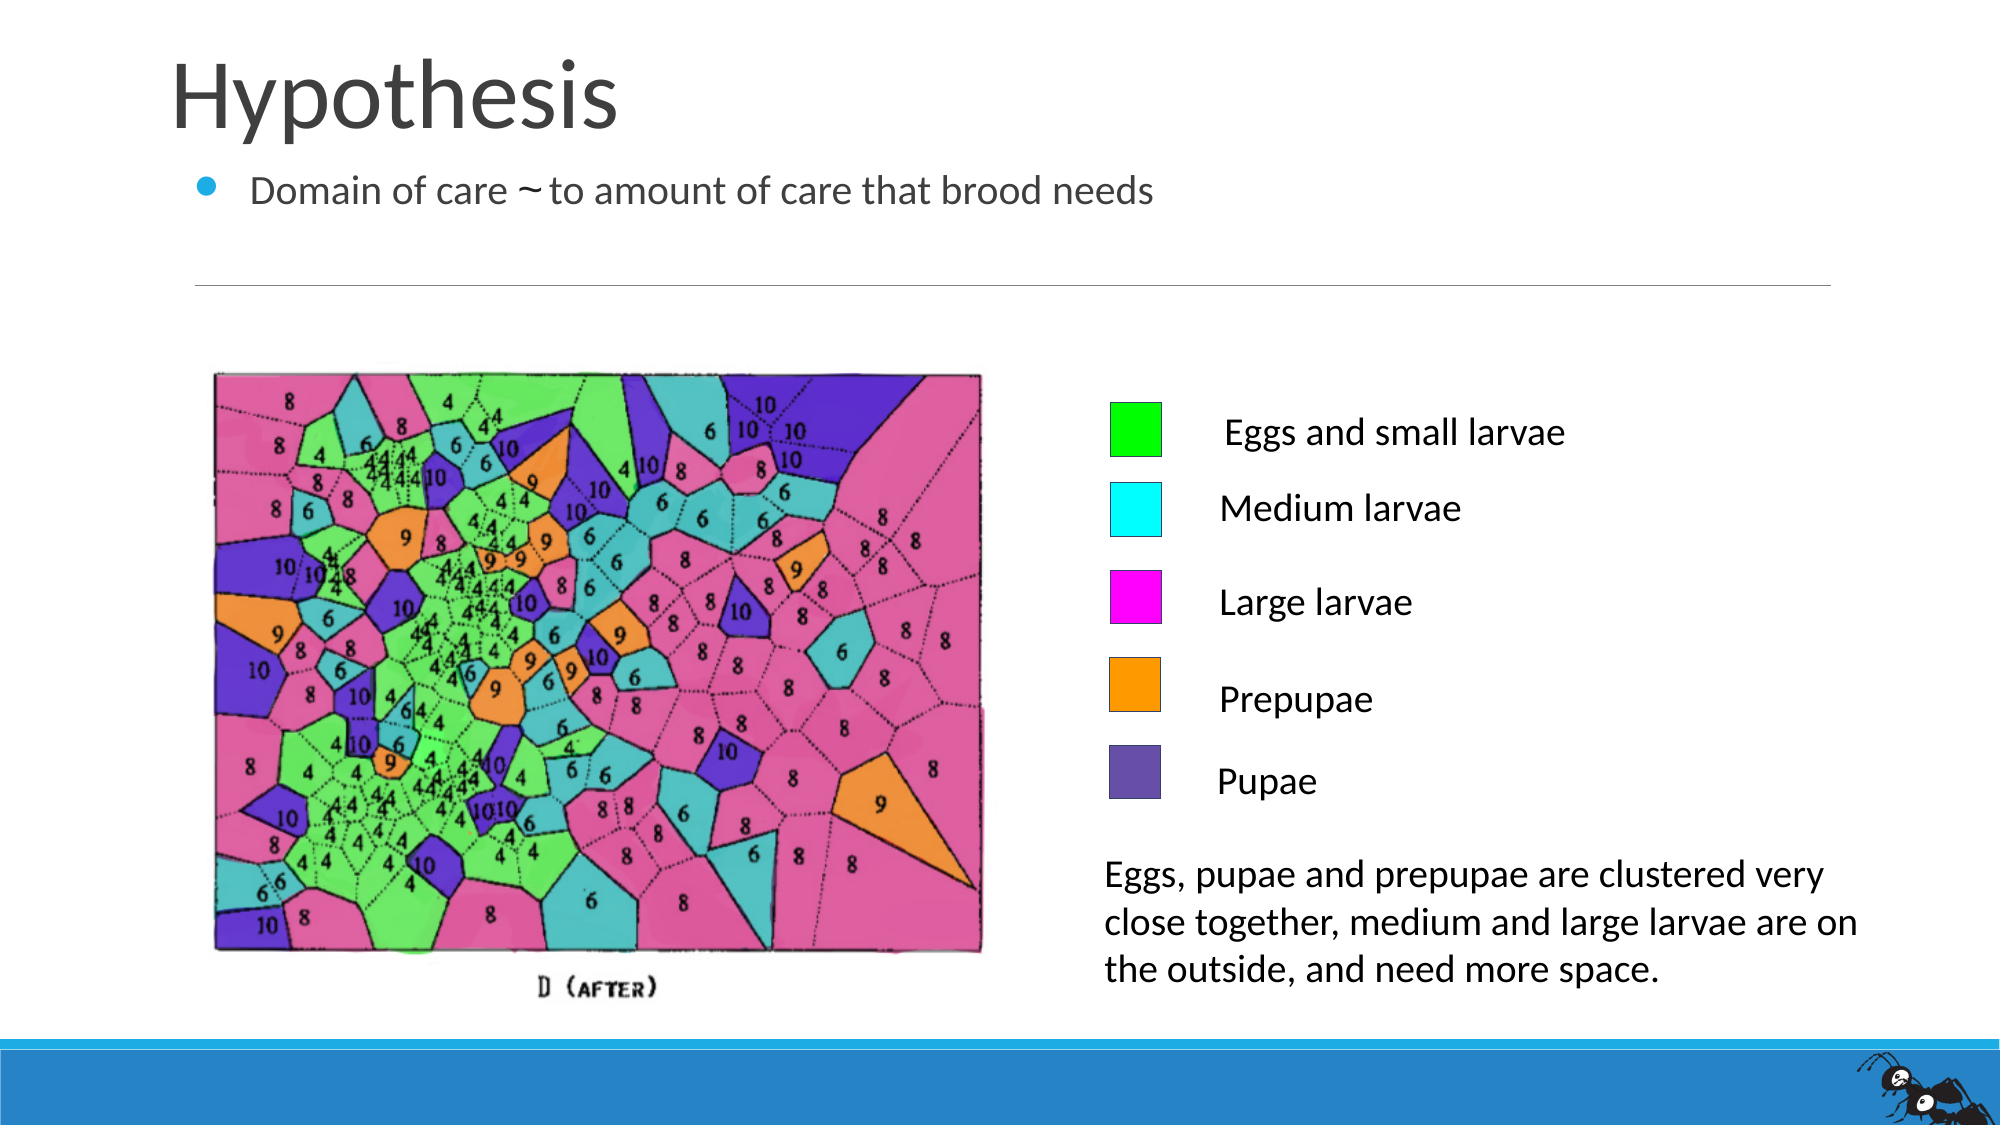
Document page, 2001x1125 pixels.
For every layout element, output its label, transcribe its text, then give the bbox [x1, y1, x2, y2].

list Domain of care ~ to amount of care that brood needs [174, 166, 1801, 312]
text_box Medium larvae [1204, 467, 1664, 545]
text_box Eggs and small larvae [1209, 390, 1669, 469]
picture [1848, 1049, 2000, 1125]
text_box [1109, 745, 1161, 799]
title Hypothesis [162, 25, 1814, 158]
text_box [1110, 402, 1162, 457]
text_box Eggs, pupae and prepupae are clustered very close together, medium and large larvae are on the outside, and need more space. [1089, 832, 1895, 1006]
text_box [1109, 657, 1161, 712]
picture [162, 321, 1044, 1011]
text_box Prepupae [1204, 657, 1664, 736]
text_box [1110, 482, 1162, 537]
text_box Pupae [1202, 739, 1661, 818]
text_box Large larvae [1204, 560, 1664, 639]
text_box [1110, 570, 1162, 624]
